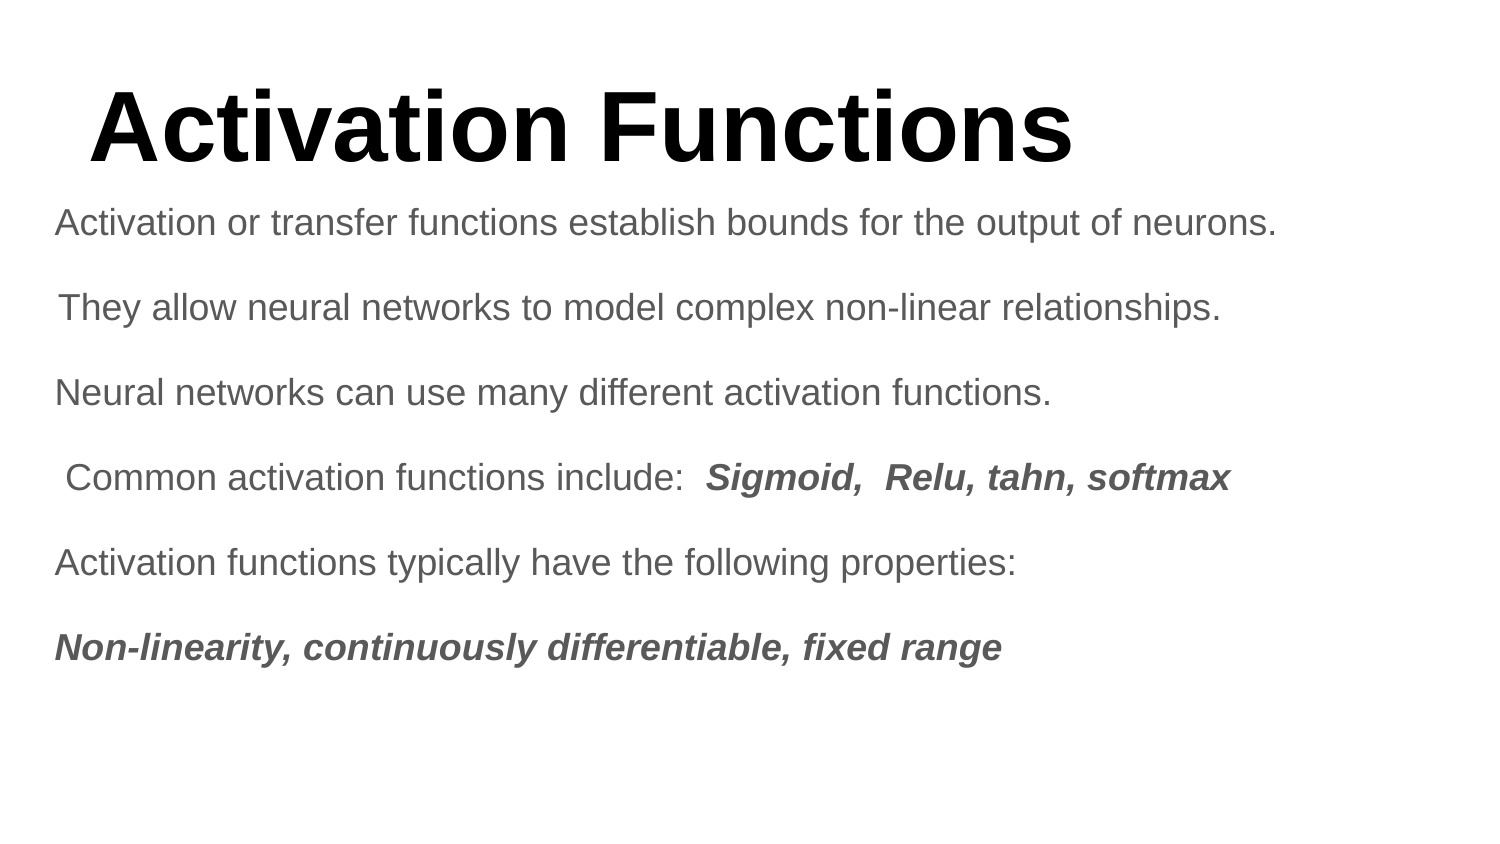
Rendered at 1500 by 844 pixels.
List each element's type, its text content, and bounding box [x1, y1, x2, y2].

title Activation Functions [73, 46, 1472, 176]
list Activation or transfer functions establish bounds for the output of neurons. They allow neural networks to model complex non-linear relationships. Neural networks can use many different activation functions. Common activation functions include: Sigmoid, Relu, tahn, softmax Activation functions typically have the following properties: Non-linearity, continuously differentiable, fixed range [20, 175, 1438, 762]
